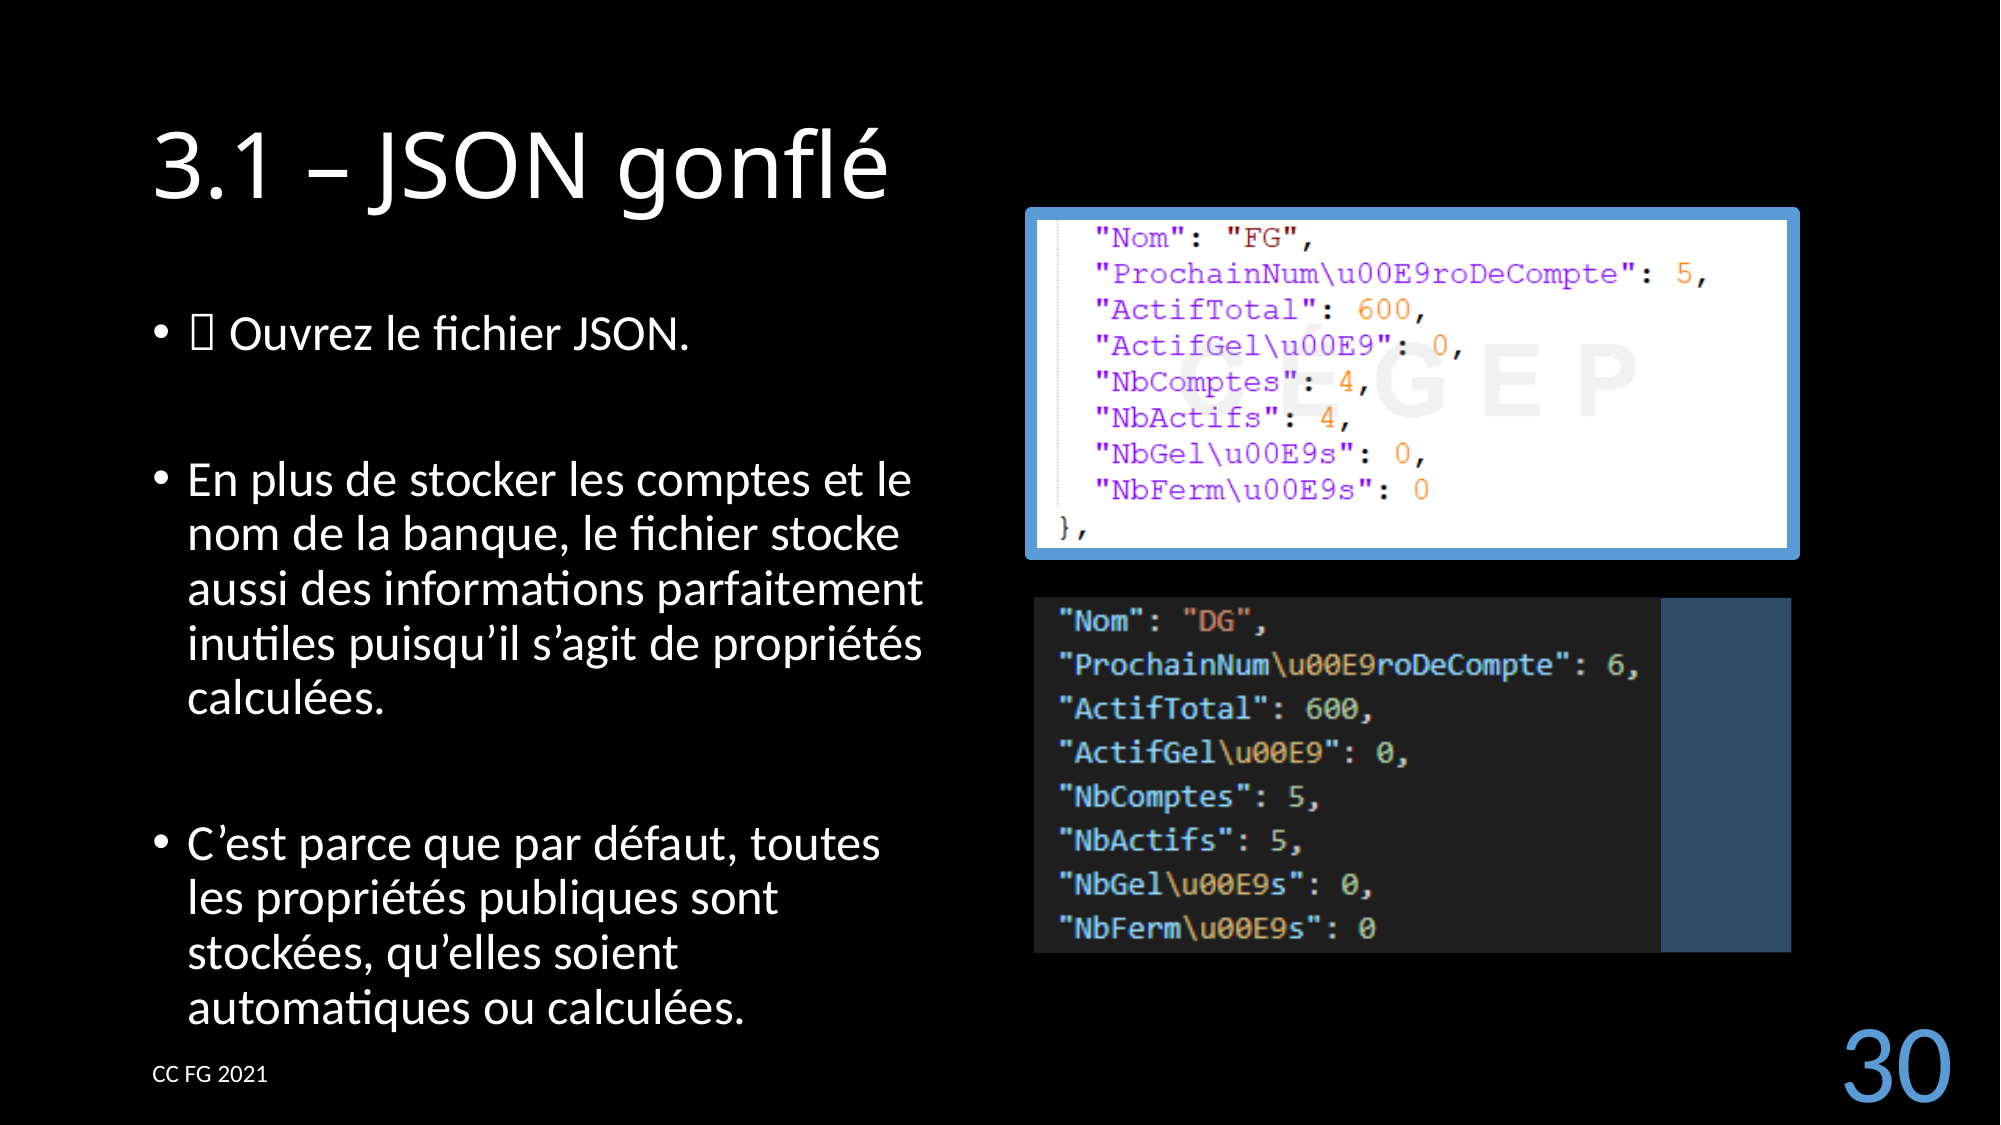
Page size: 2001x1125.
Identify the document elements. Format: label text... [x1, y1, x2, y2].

title 3.1 – JSON gonflé [137, 59, 1863, 278]
text_box Votre saisie, avec vos initiales. [1661, 597, 1792, 953]
picture [1037, 219, 1788, 548]
slide_number CC FG 2021 [137, 1042, 588, 1103]
slide_number 30 [1412, 1013, 1969, 1103]
list  Ouvrez le fichier JSON. En plus de stocker les comptes et le nom de la banque, le fichier stocke aussi des informations parfaitement inutiles puisqu’il s’agit de propriétés calculées. C’est parce que par défaut, toutes les propriétés publiques sont stockées, qu’elles soient automatiques ou calculées. [137, 299, 941, 1043]
picture [1034, 597, 1661, 953]
